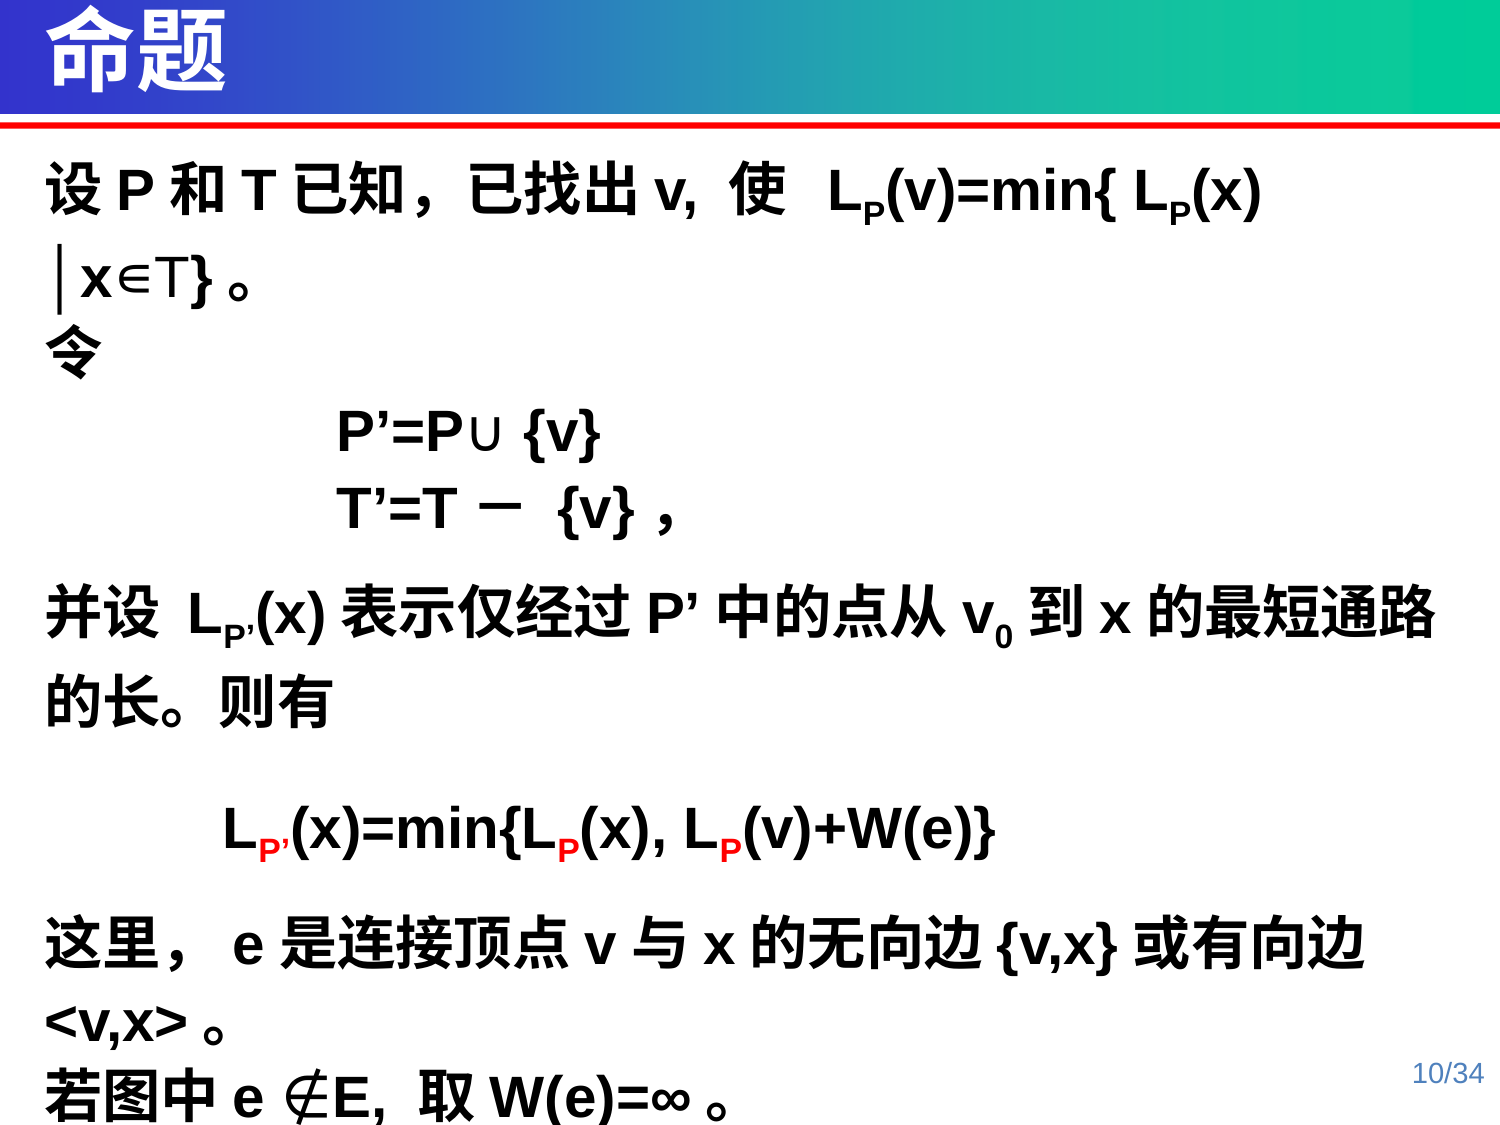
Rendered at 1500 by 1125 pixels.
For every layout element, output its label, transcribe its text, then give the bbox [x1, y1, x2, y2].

title 命题 [29, 0, 1380, 101]
slide_number 10/34 [1471, 1046, 1500, 1125]
text_box 设P和T已知，已找出v, 使 LP(v)=min{ LP(x) │x∊T}。 令 P’=P∪ {v} T’=T－ {v}， 并设 LP’(x)表示仅经过P’中的点从v0到x的最短通路的长。则有 LP’(x)=min{LP(x), LP(v)+W(e)} 这里，e是连接顶点v与x的无向边{v,x}或有向边<v,x>。 若图中e ∉E, 取W(e)=∞。 [29, 137, 1471, 1125]
picture [0, 0, 1500, 114]
